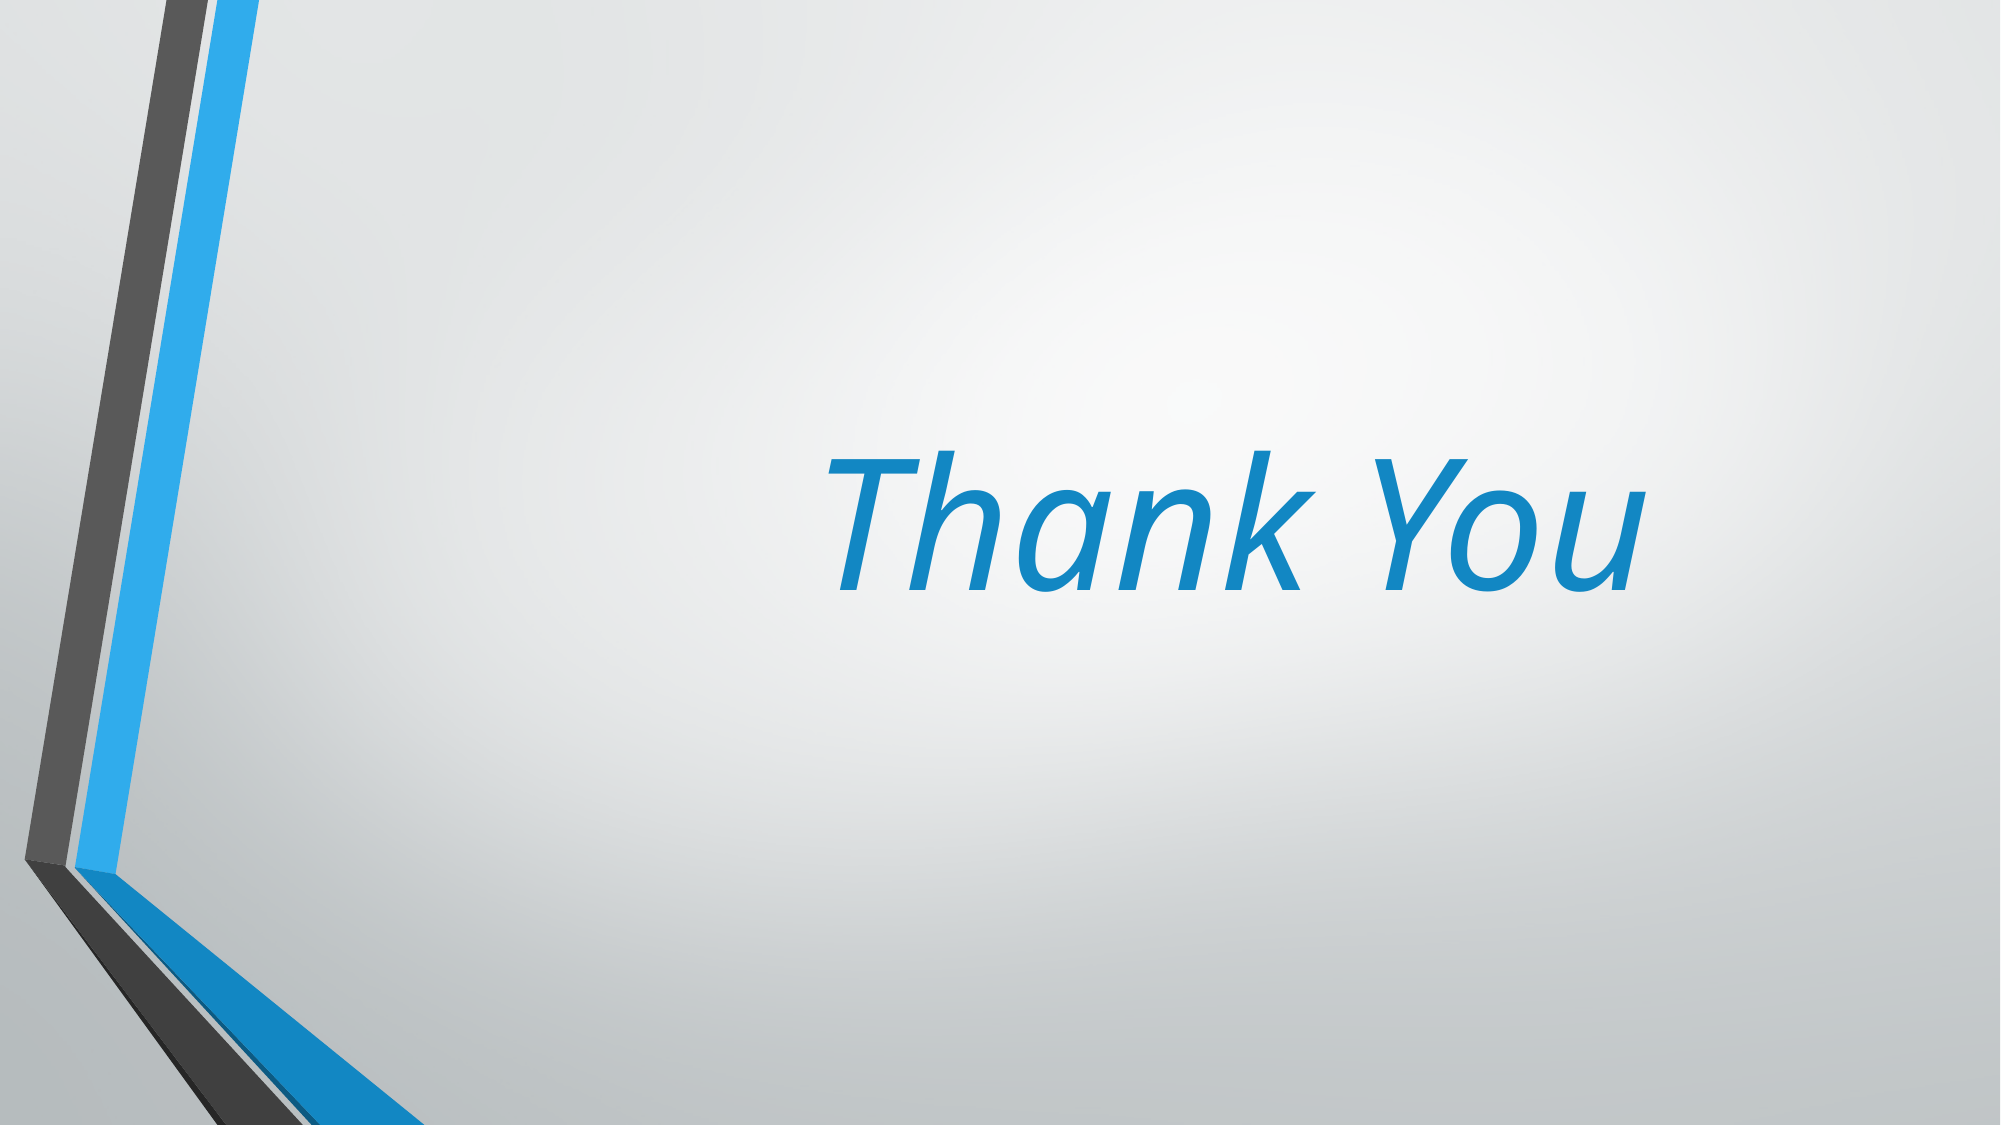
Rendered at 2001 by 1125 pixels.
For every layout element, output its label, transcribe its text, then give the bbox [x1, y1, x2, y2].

title Thank You [597, 395, 1868, 638]
